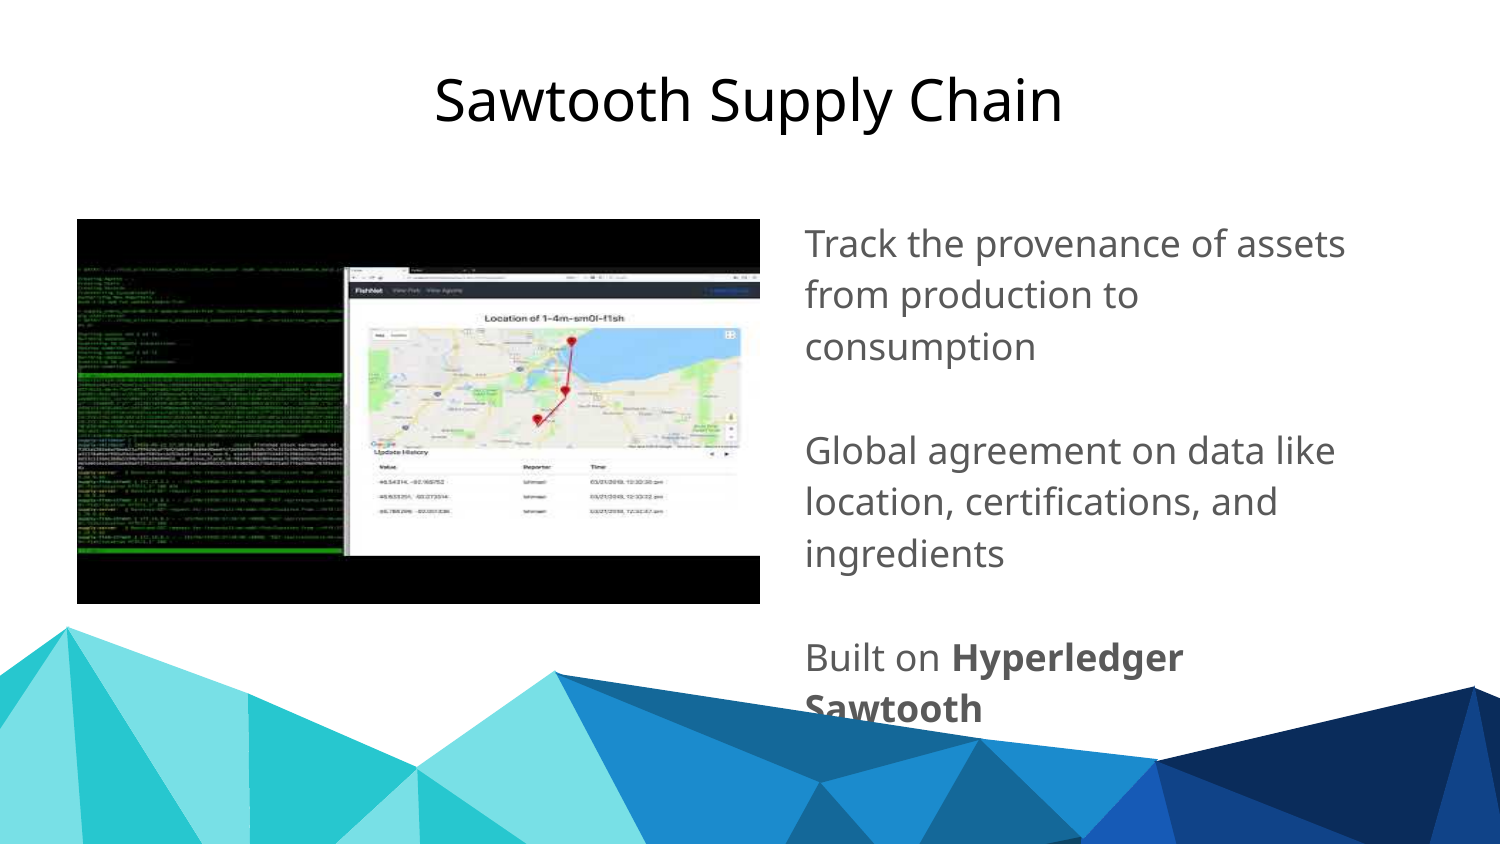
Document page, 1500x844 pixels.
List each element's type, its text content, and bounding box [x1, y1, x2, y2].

title Sawtooth Supply Chain [51, 47, 1449, 142]
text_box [0, 625, 1500, 844]
picture [76, 219, 760, 604]
list Track the provenance of assets from production to consumption Global agreement on data like location, certifications, and ingredients Built on Hyperledger Sawtooth [789, 198, 1374, 624]
